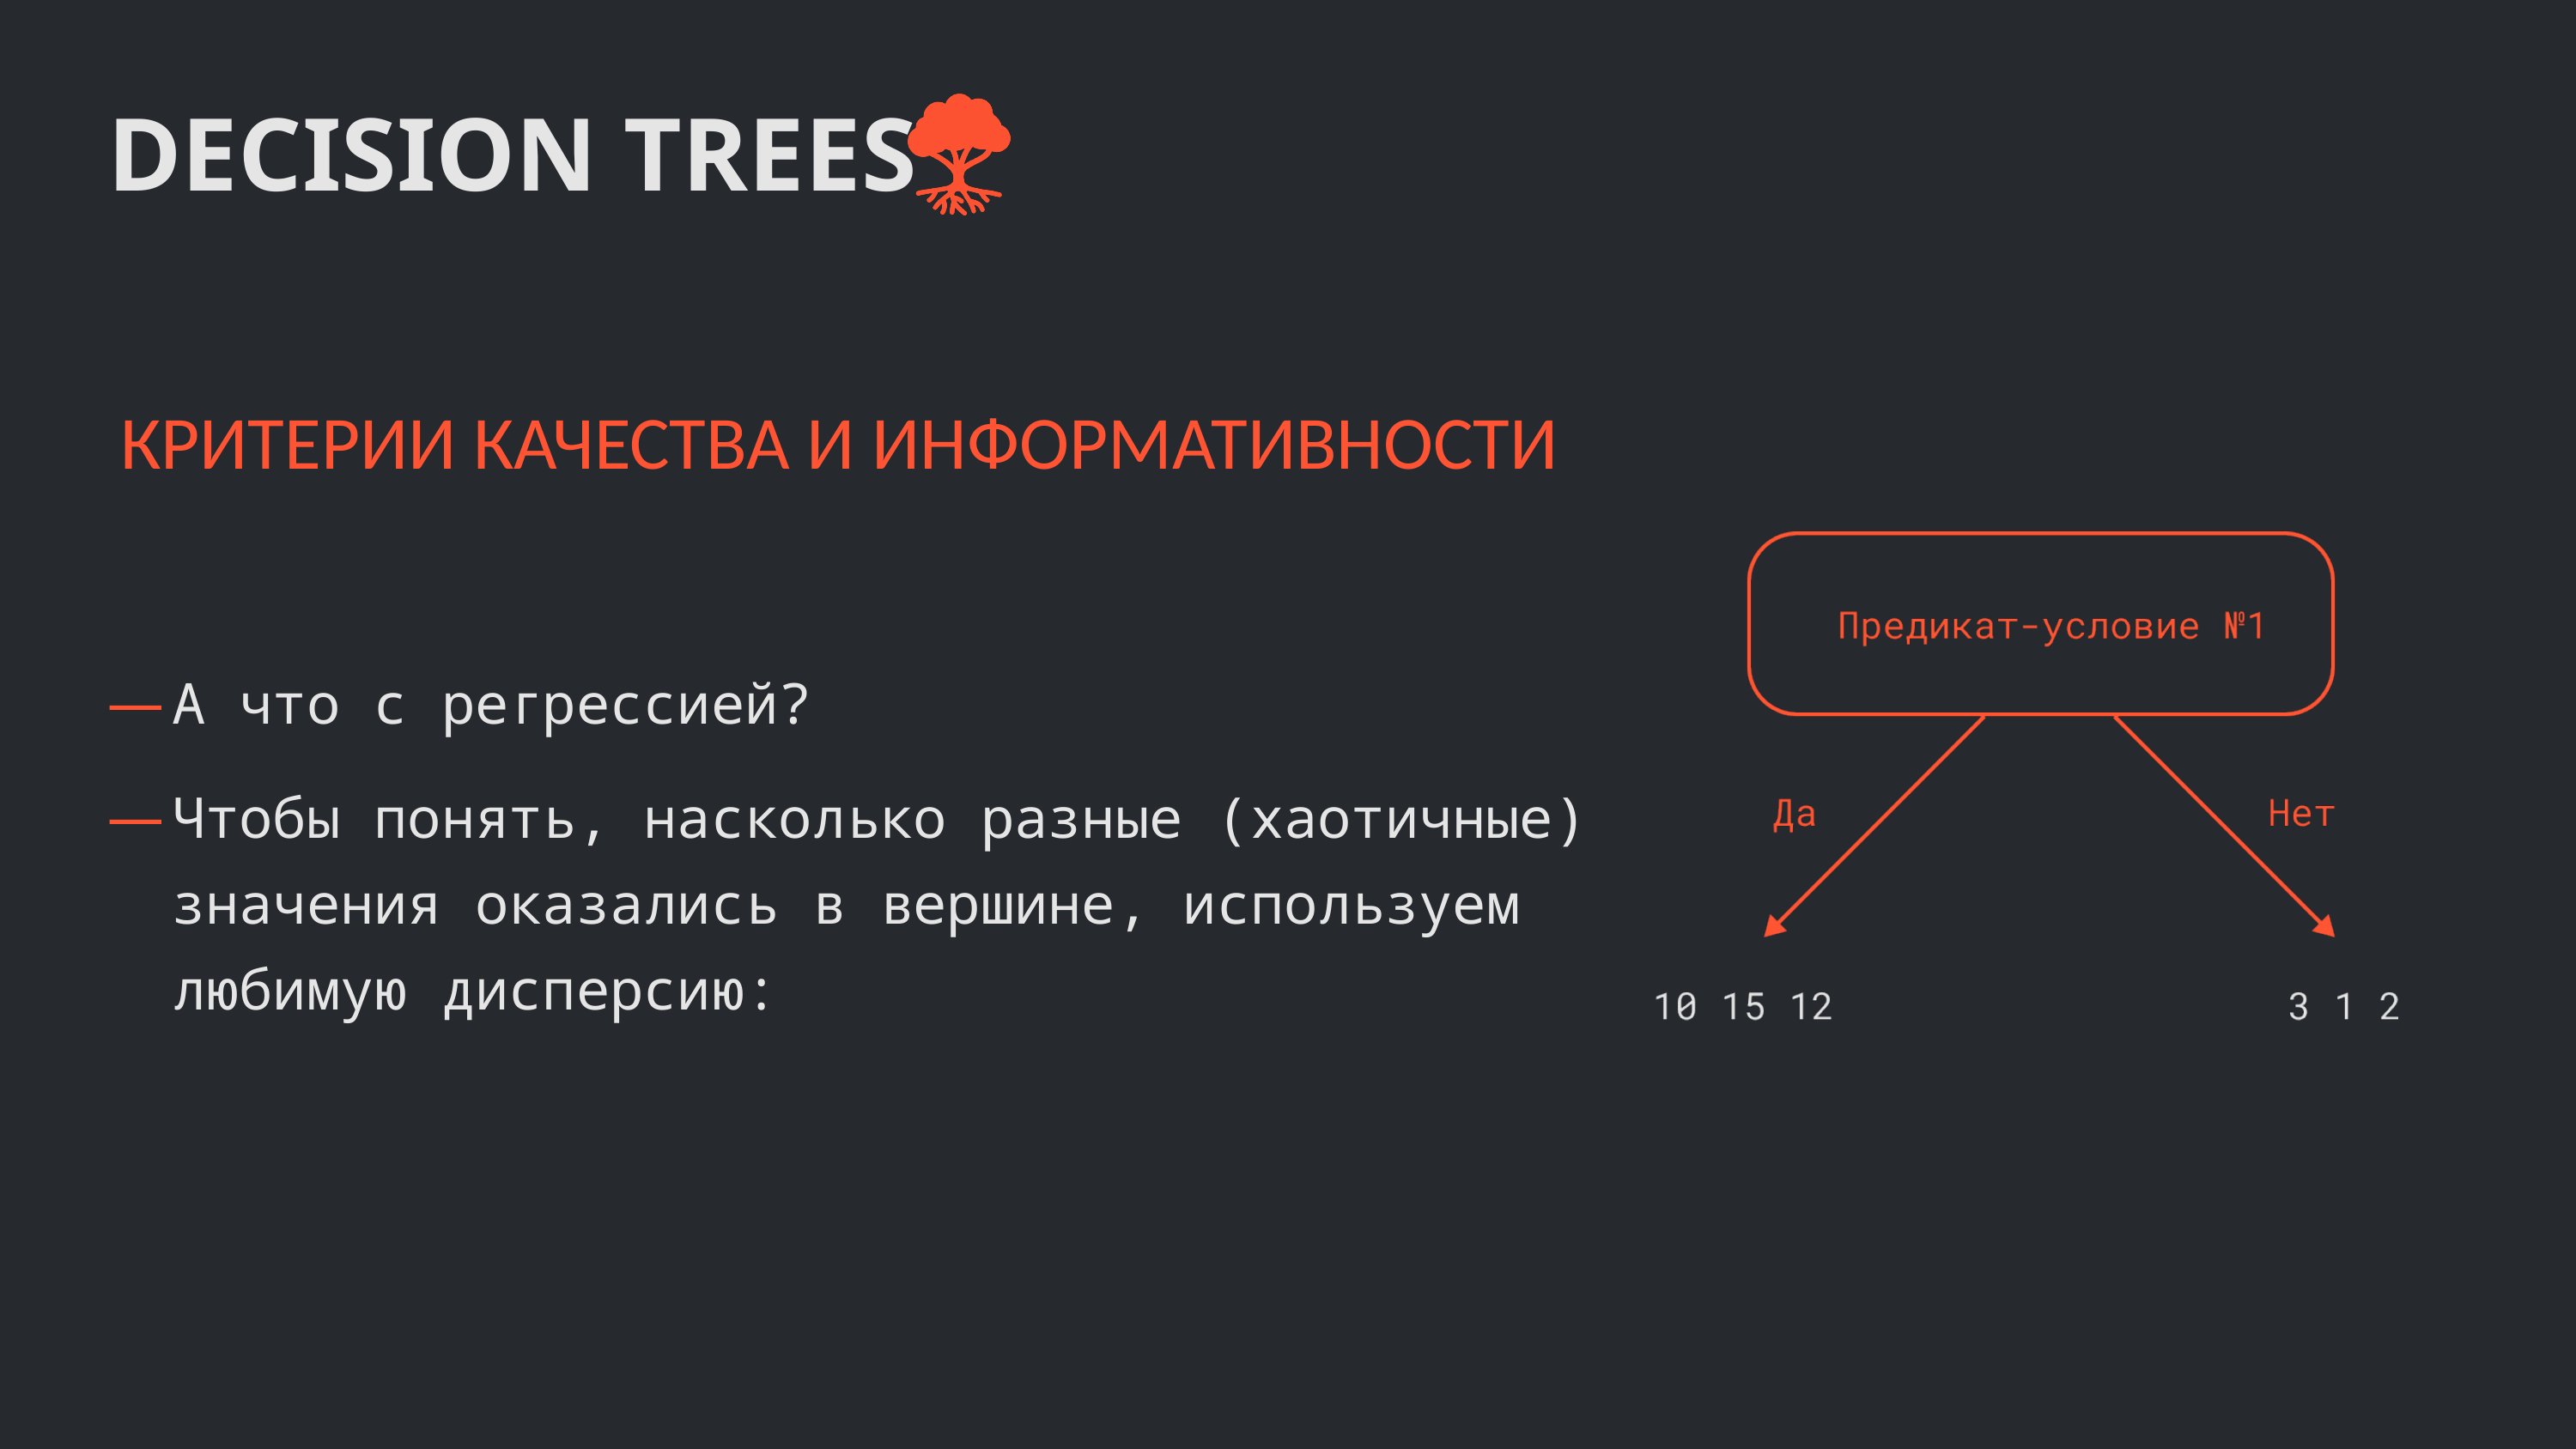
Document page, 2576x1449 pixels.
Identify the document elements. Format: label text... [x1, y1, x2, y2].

picture [1654, 531, 2398, 1021]
text_box DECISION TREES [107, 110, 2415, 364]
text_box КРИТЕРИИ КАЧЕСТВА И ИНФОРМАТИВНОСТИ [107, 397, 1886, 498]
picture [894, 89, 1024, 219]
